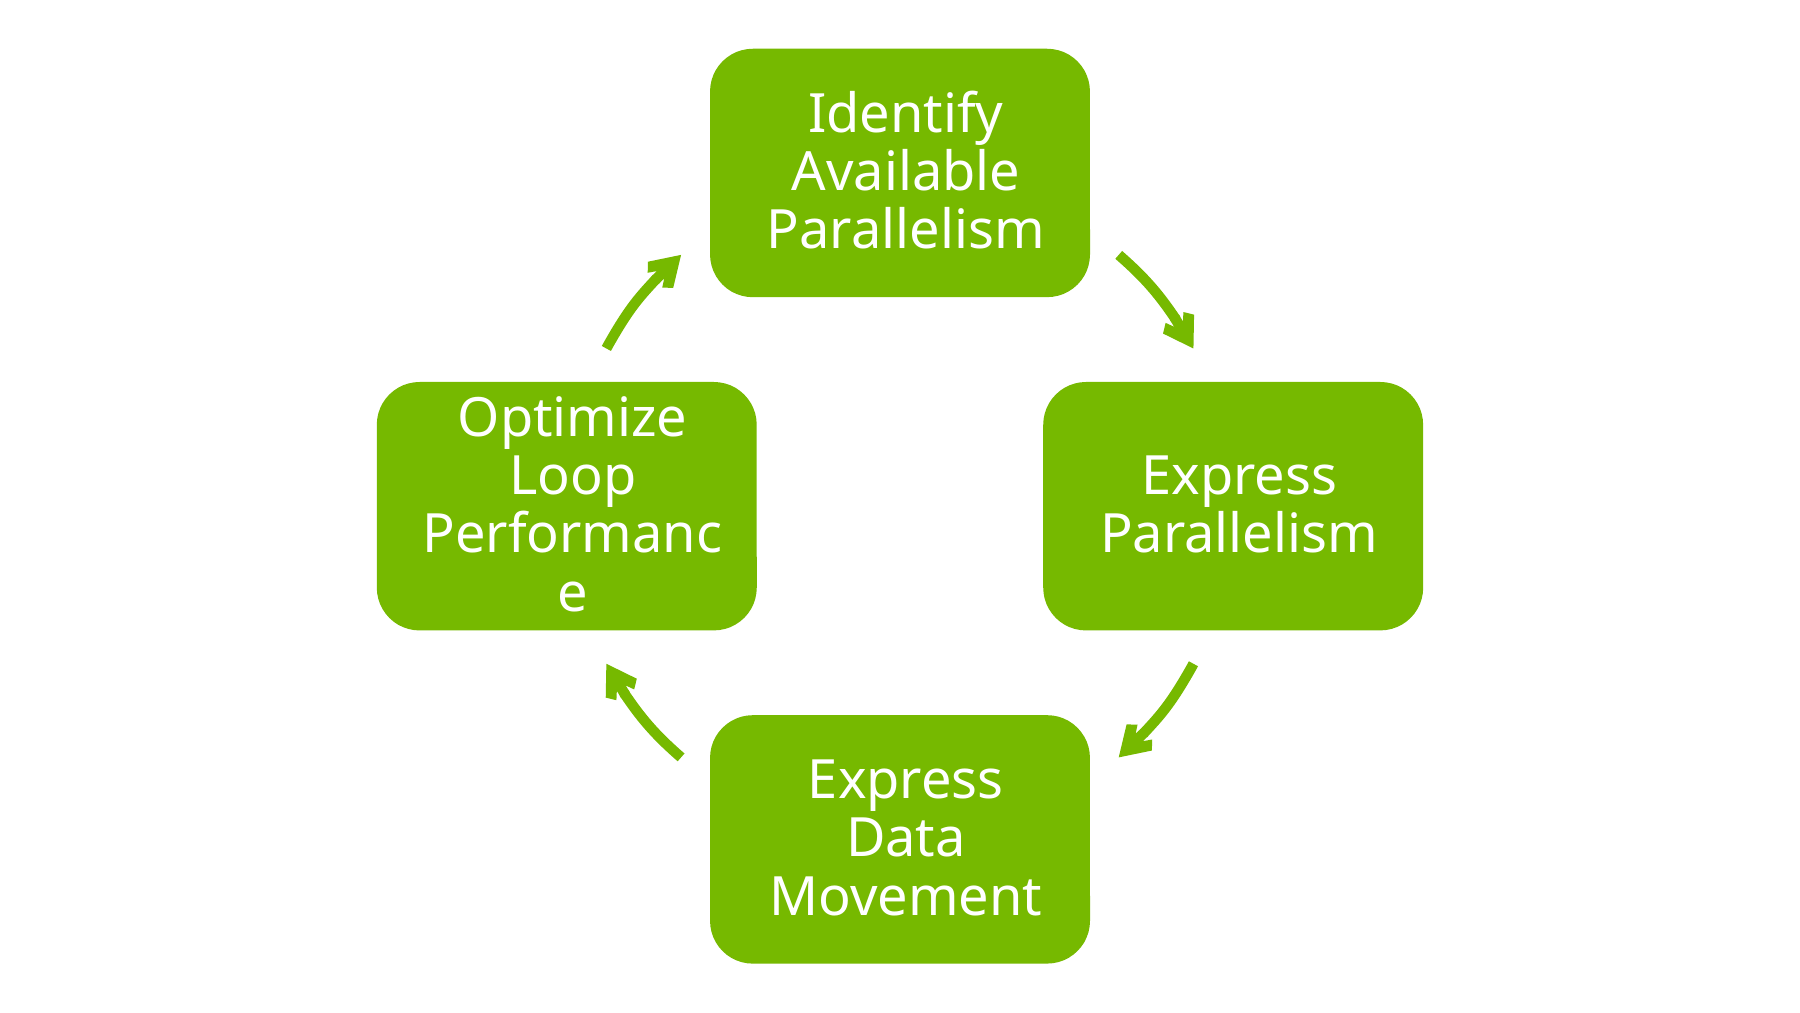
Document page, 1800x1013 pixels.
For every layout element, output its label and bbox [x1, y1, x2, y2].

text_box [299, 71, 1501, 941]
